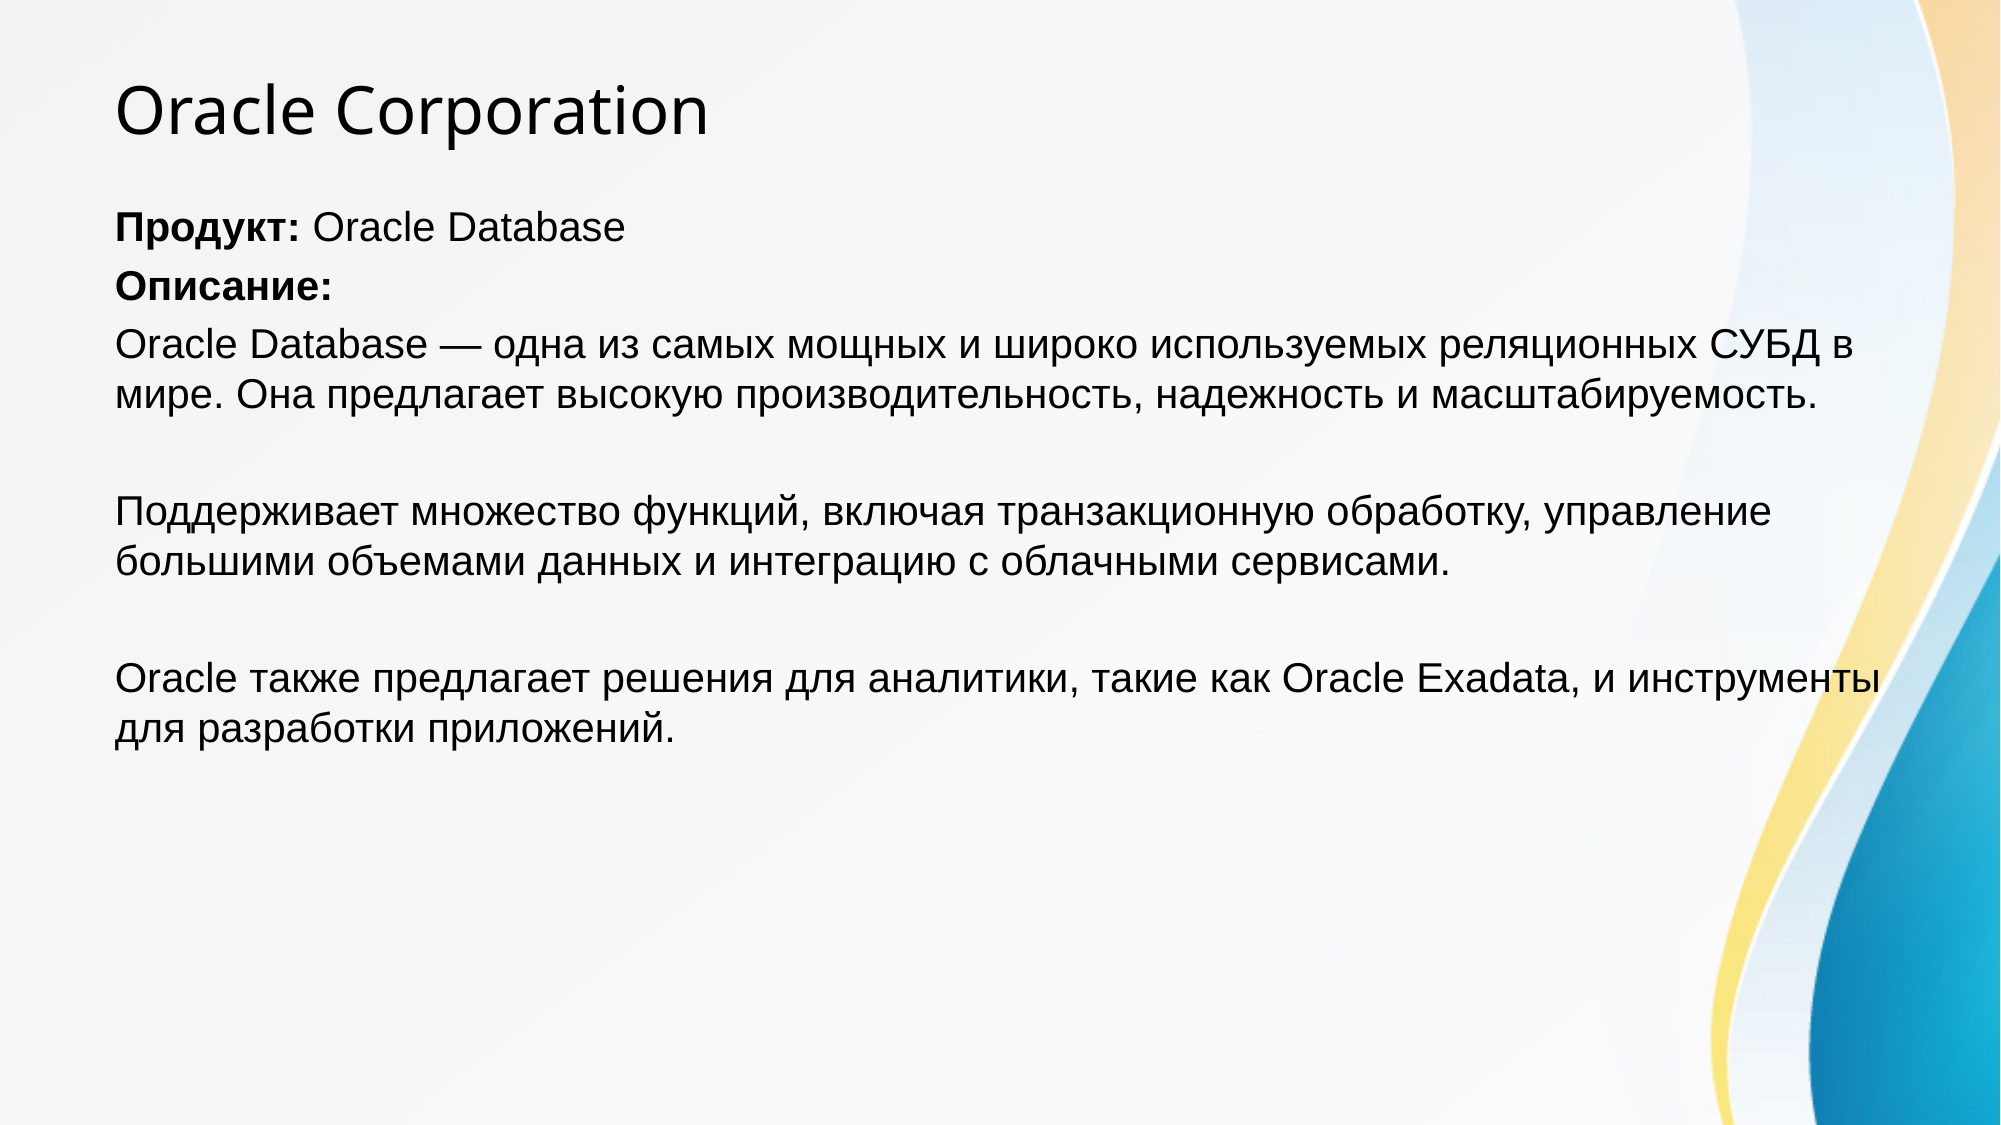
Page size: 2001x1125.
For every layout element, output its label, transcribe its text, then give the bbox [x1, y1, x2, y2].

title Oracle Corporation [99, 60, 1901, 157]
picture [0, 0, 2001, 1125]
list Продукт: Oracle Database Описание: Oracle Database — одна из самых мощных и широко используемых реляционных СУБД в мире. Она предлагает высокую производительность, надежность и масштабируемость. Поддерживает множество функций, включая транзакционную обработку, управление большими объемами данных и интеграцию с облачными сервисами. Oracle также предлагает решения для аналитики, такие как Oracle Exadata, и инструменты для разработки приложений. [99, 192, 1901, 1006]
